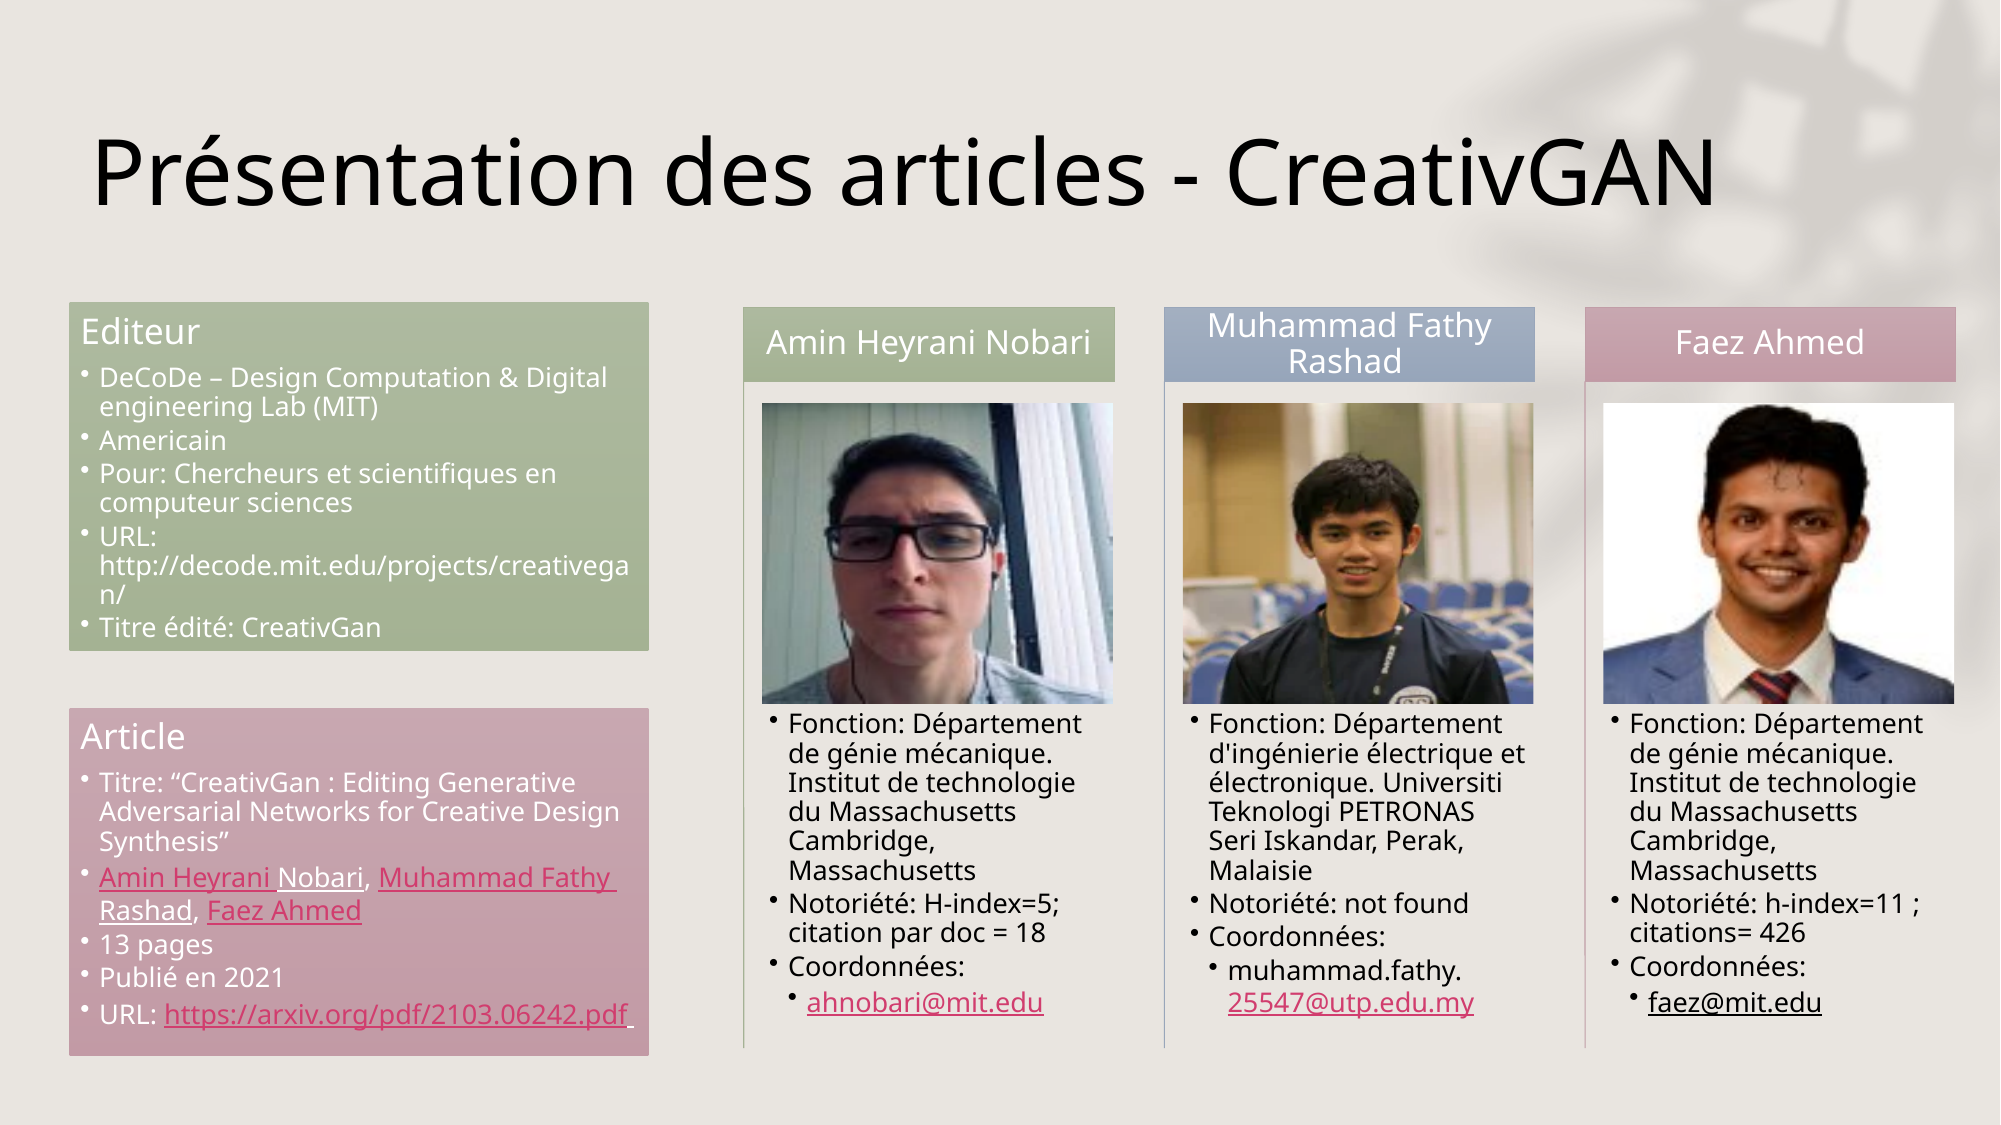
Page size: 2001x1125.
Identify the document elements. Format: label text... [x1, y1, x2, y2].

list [0, 302, 743, 1056]
title Présentation des articles - CreativGAN [75, 60, 1863, 278]
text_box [743, 230, 1956, 1125]
